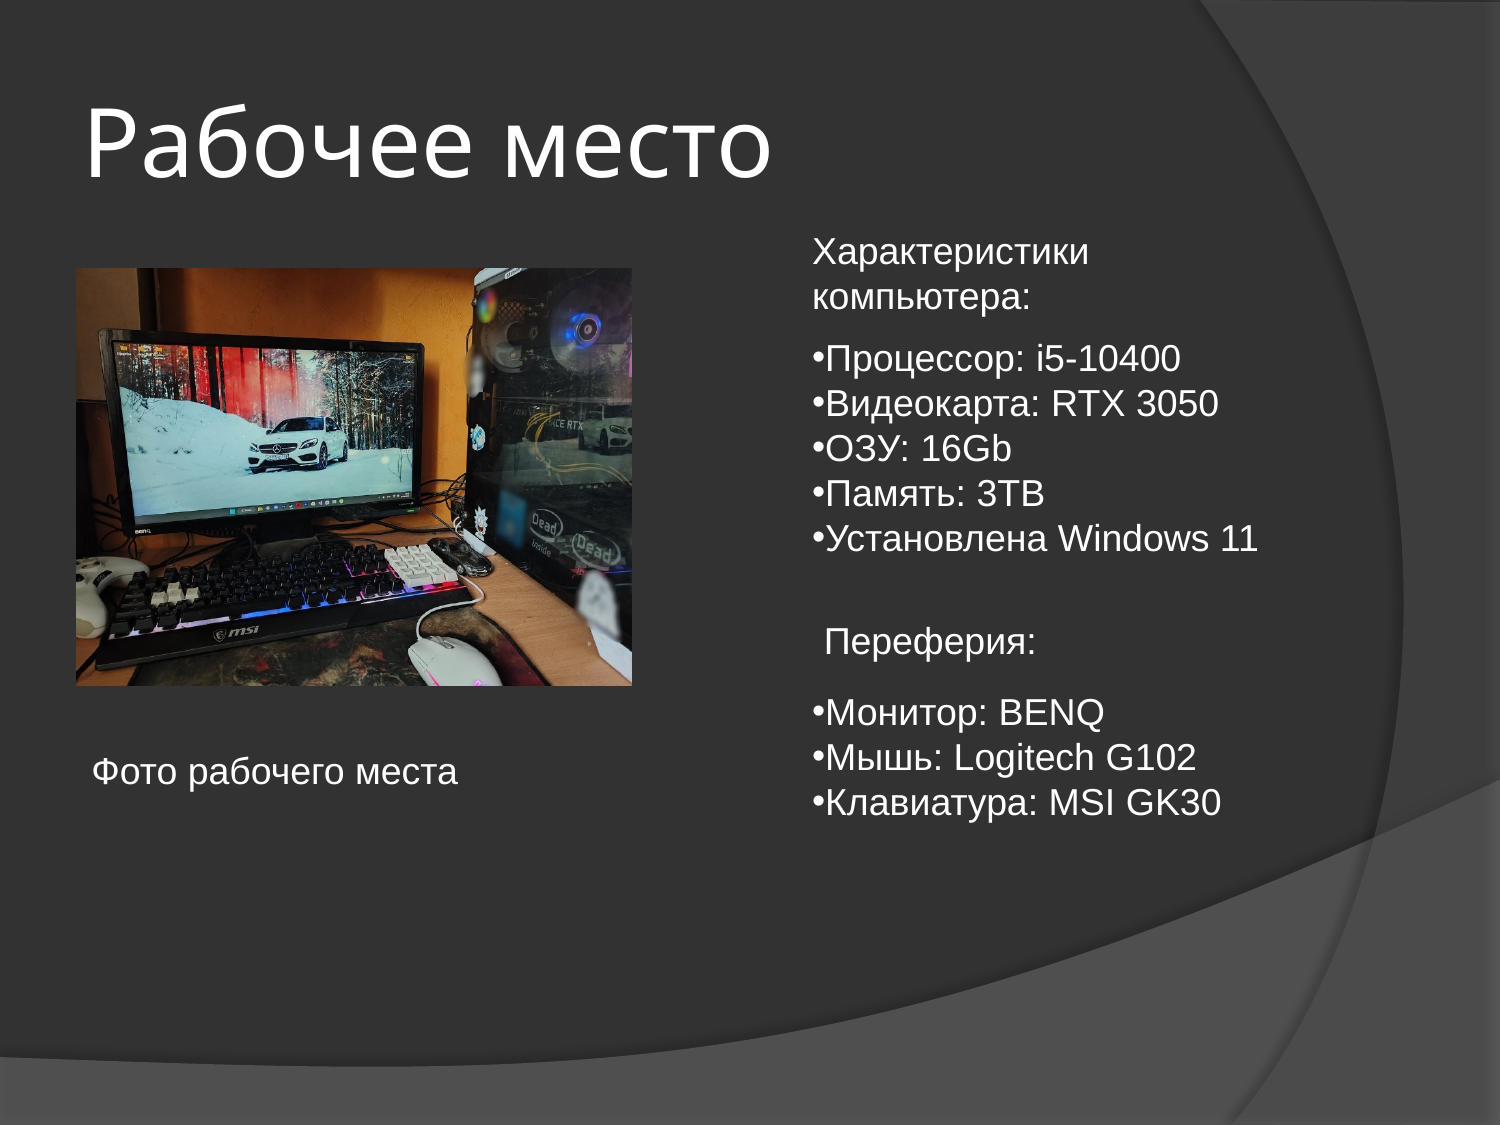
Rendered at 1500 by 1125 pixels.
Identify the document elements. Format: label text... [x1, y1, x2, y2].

title Рабочее место [75, 45, 1300, 233]
text_box Характеристики компьютера: [797, 219, 1306, 325]
text_box Фото рабочего места [76, 739, 514, 800]
text_box Монитор: BENQ Мышь: Logitech G102 Клавиатура: MSI GK30 [797, 680, 1306, 831]
picture [76, 268, 633, 686]
text_box Переферия: [809, 609, 1211, 670]
text_box Процессор: i5-10400 Видеокарта: RTX 3050 ОЗУ: 16Gb Память: 3TB Установлена Windows 11 [797, 326, 1400, 566]
